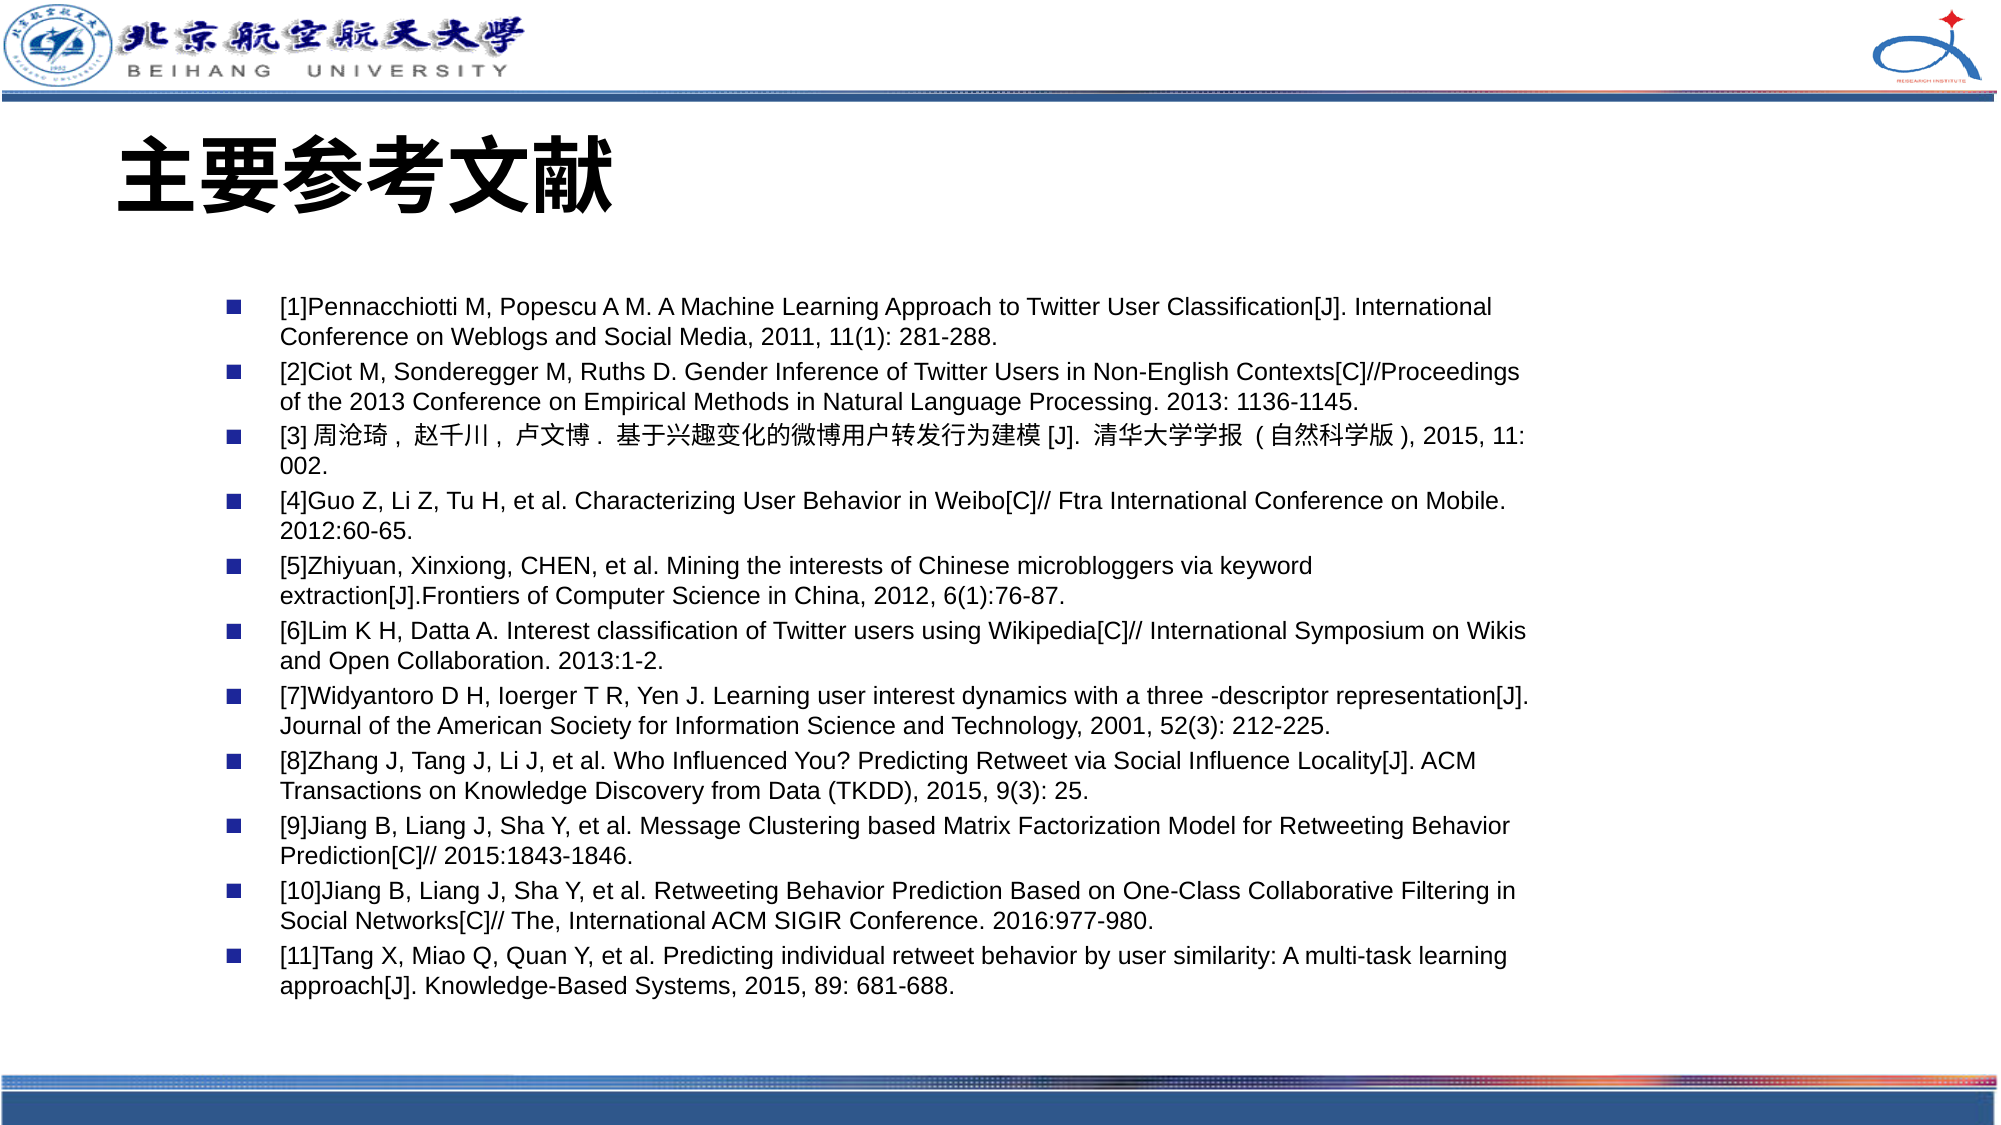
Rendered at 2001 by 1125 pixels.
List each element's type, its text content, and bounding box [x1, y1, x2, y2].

picture [1559, 1074, 2000, 1125]
picture [223, 361, 241, 379]
picture [223, 815, 241, 833]
picture [223, 945, 241, 963]
picture [223, 296, 241, 314]
picture [223, 685, 241, 704]
picture [223, 750, 241, 769]
picture [1, 1, 544, 89]
title 主要参考文献 [99, 113, 1901, 233]
picture [223, 490, 241, 509]
picture [223, 555, 241, 574]
picture [0, 3, 2000, 102]
picture [223, 426, 241, 444]
picture [0, 1074, 208, 1125]
picture [223, 880, 241, 898]
picture [223, 620, 241, 639]
list [1]Pennacchiotti M, Popescu A M. A Machine Learning Approach to Twitter User Classification[J]. International Conference on Weblogs and Social Media, 2011, 11(1): 281-288. [2]Ciot M, Sonderegger M, Ruths D. Gender Inference of Twitter Users in Non-English Contexts[C]//Proceedings of the 2013 Conference on Empirical Methods in Natural Language Processing. 2013: 1136-1145. [3]周沧琦, 赵千川, 卢文博. 基于兴趣变化的微博用户转发行为建模[J]. 清华大学学报 (自然科学版), 2015, 11: 002. [4]Guo Z, Li Z, Tu H, et al. Characterizing User Behavior in Weibo[C]// Ftra International Conference on Mobile. 2012:60-65. [5]Zhiyuan, Xinxiong, CHEN, et al. Mining the interests of Chinese microbloggers via keyword extraction[J].Frontiers of Computer Science in China, 2012, 6(1):76-87. [6]Lim K H, Datta A. Interest classification of Twitter users using Wikipedia[C]// International Symposium on Wikis and Open Collaboration. 2013:1-2. [7]Widyantoro D H, Ioerger T R, Yen J. Learning user interest dynamics with a three ‐descriptor representation[J]. Journal of the American Society for Information Science and Technology, 2001, 52(3): 212-225. [8]Zhang J, Tang J, Li J, et al. Who Influenced You? Predicting Retweet via Social Influence Locality[J]. ACM Transactions on Knowledge Discovery from Data (TKDD), 2015, 9(3): 25. [9]Jiang B, Liang J, Sha Y, et al. Message Clustering based Matrix Factorization Model for Retweeting Behavior Prediction[C]// 2015:1843-1846. [10]Jiang B, Liang J, Sha Y, et al. Retweeting Behavior Prediction Based on One-Class Collaborative Filtering in Social Networks[C]// The, International ACM SIGIR Conference. 2016:977-980. [11]Tang X, Miao Q, Quan Y, et al. Predicting individual retweet behavior by user similarity: A multi-task learning approach[J]. Knowledge-Based Systems, 2015, 89: 681-688. [208, 198, 1559, 1125]
